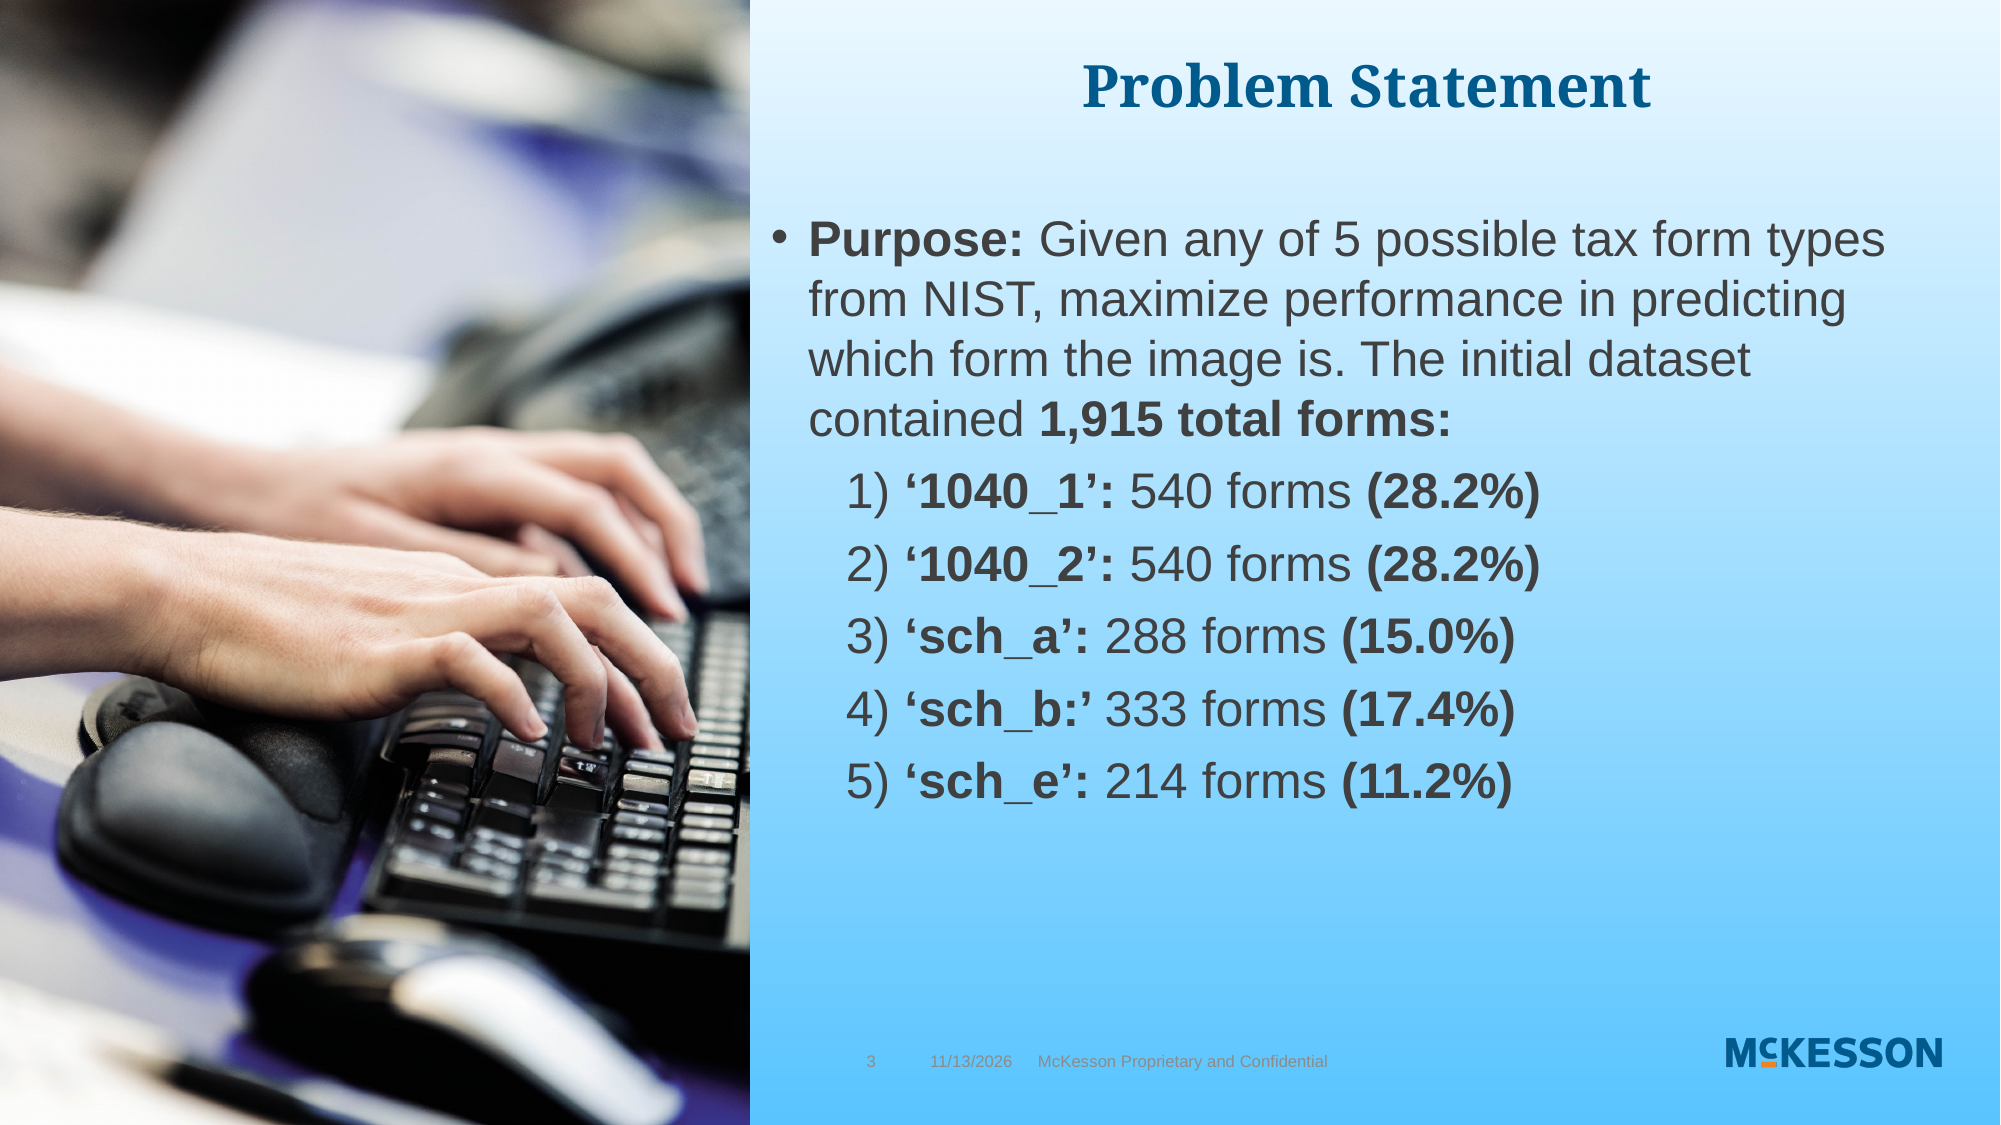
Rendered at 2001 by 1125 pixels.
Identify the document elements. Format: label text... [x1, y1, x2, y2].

title Problem Statement [792, 56, 1943, 165]
slide_number 3 [866, 1040, 925, 1071]
picture [1719, 1034, 1949, 1071]
footer McKesson Proprietary and Confidential [1037, 1040, 1713, 1071]
list Purpose: Given any of 5 possible tax form types from NIST, maximize performance in predicting which form the image is. The initial dataset contained 1,915 total forms: 1) ‘1040_1’: 540 forms (28.2%) 2) ‘1040_2’: 540 forms (28.2%) 3) ‘sch_a’: 288 forms (15.0%) 4) ‘sch_b:’ 333 forms (17.4%) 5) ‘sch_e’: 214 forms (11.2%) [770, 206, 1964, 898]
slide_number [929, 1040, 1033, 1071]
picture [0, 0, 750, 1125]
